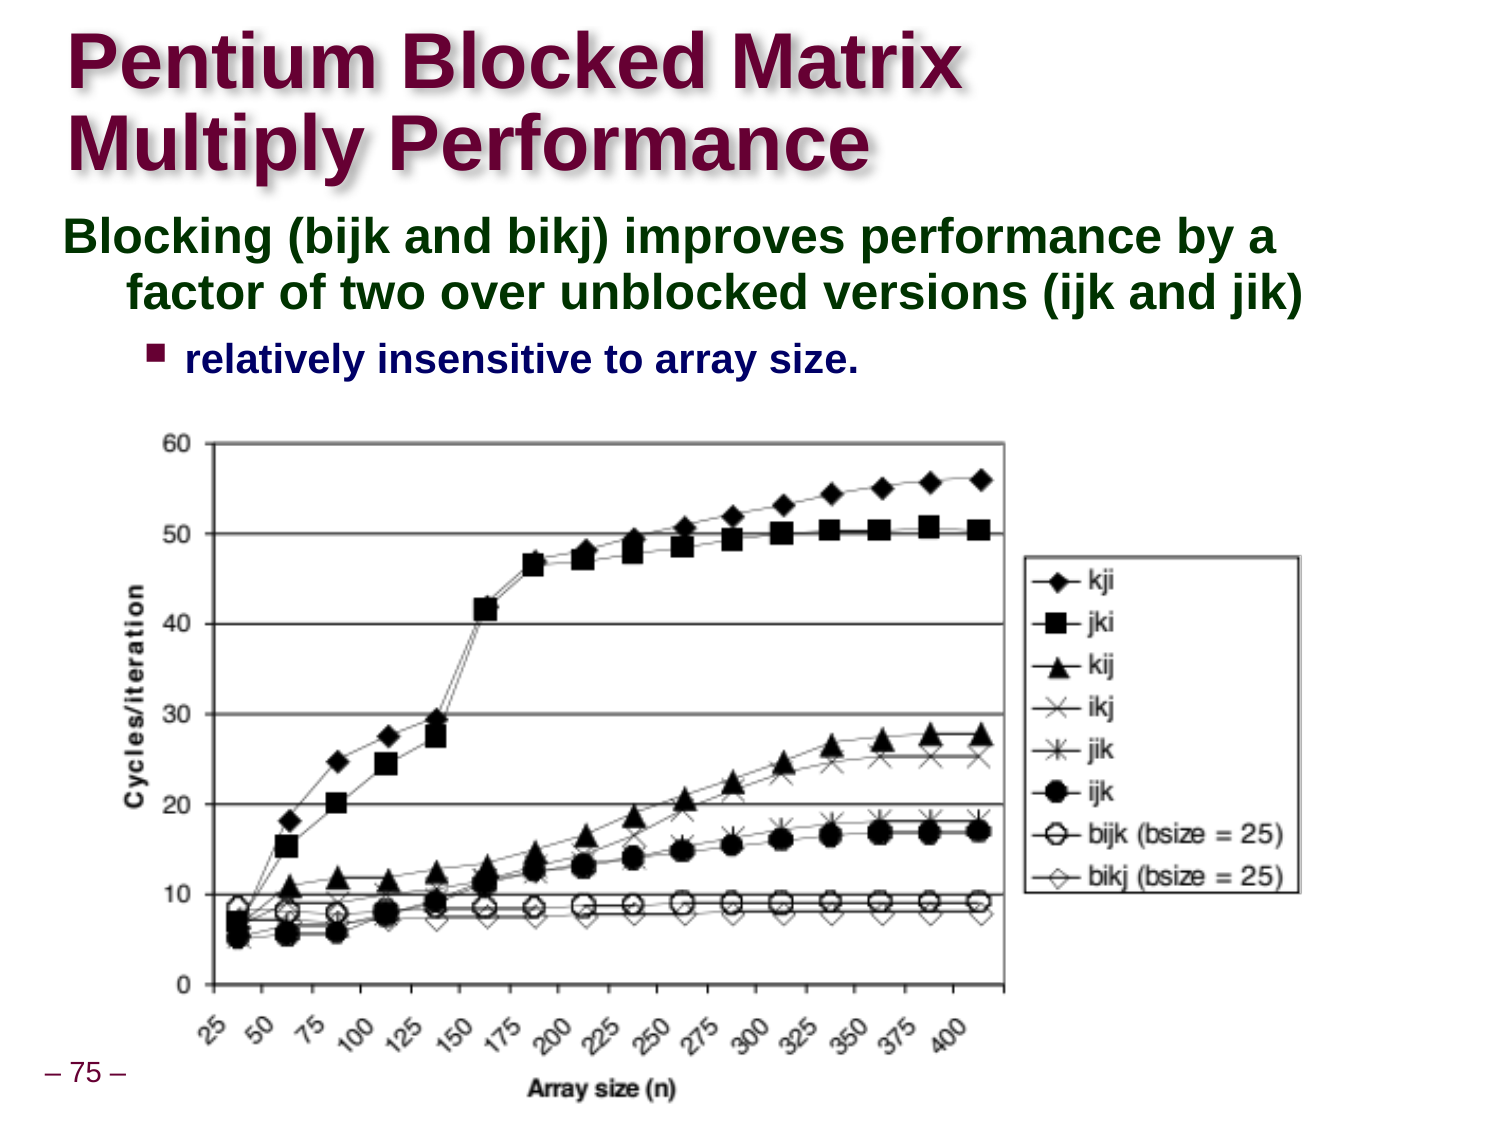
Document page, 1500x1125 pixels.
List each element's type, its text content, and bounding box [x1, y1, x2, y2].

title Pentium Blocked Matrix Multiply Performance [66, 40, 1497, 169]
list Blocking (bijk and bikj) improves performance by a factor of two over unblocked versions (ijk and jik) relatively insensitive to array size. [47, 199, 1411, 1058]
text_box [87, 410, 1370, 1125]
